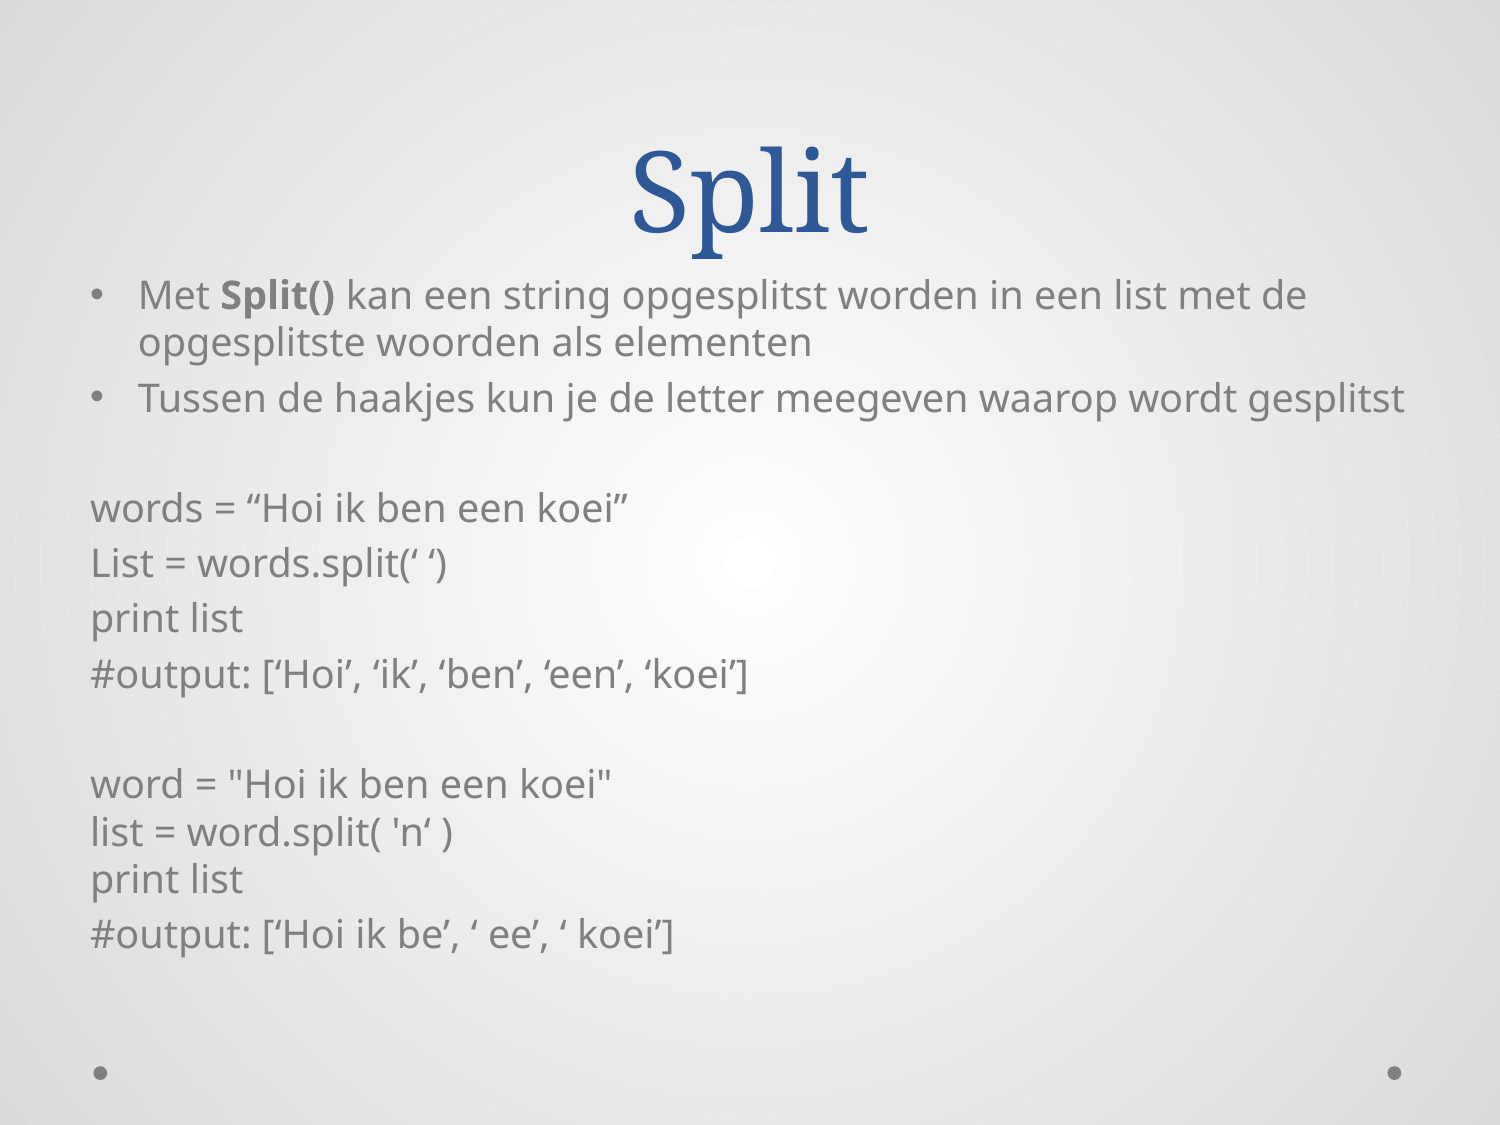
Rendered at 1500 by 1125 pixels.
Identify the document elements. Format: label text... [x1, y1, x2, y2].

list Met Split() kan een string opgesplitst worden in een list met de opgesplitste woorden als elementen Tussen de haakjes kun je de letter meegeven waarop wordt gesplitst words = “Hoi ik ben een koei” List = words.split(‘ ‘) print list #output: [‘Hoi’, ‘ik’, ‘ben’, ‘een’, ‘koei’] word = "Hoi ik ben een koei" list = word.split( 'n‘ ) print list #output: [‘Hoi ik be’, ‘ ee’, ‘ koei’] [75, 262, 1425, 1005]
title Split [75, 0, 1425, 262]
